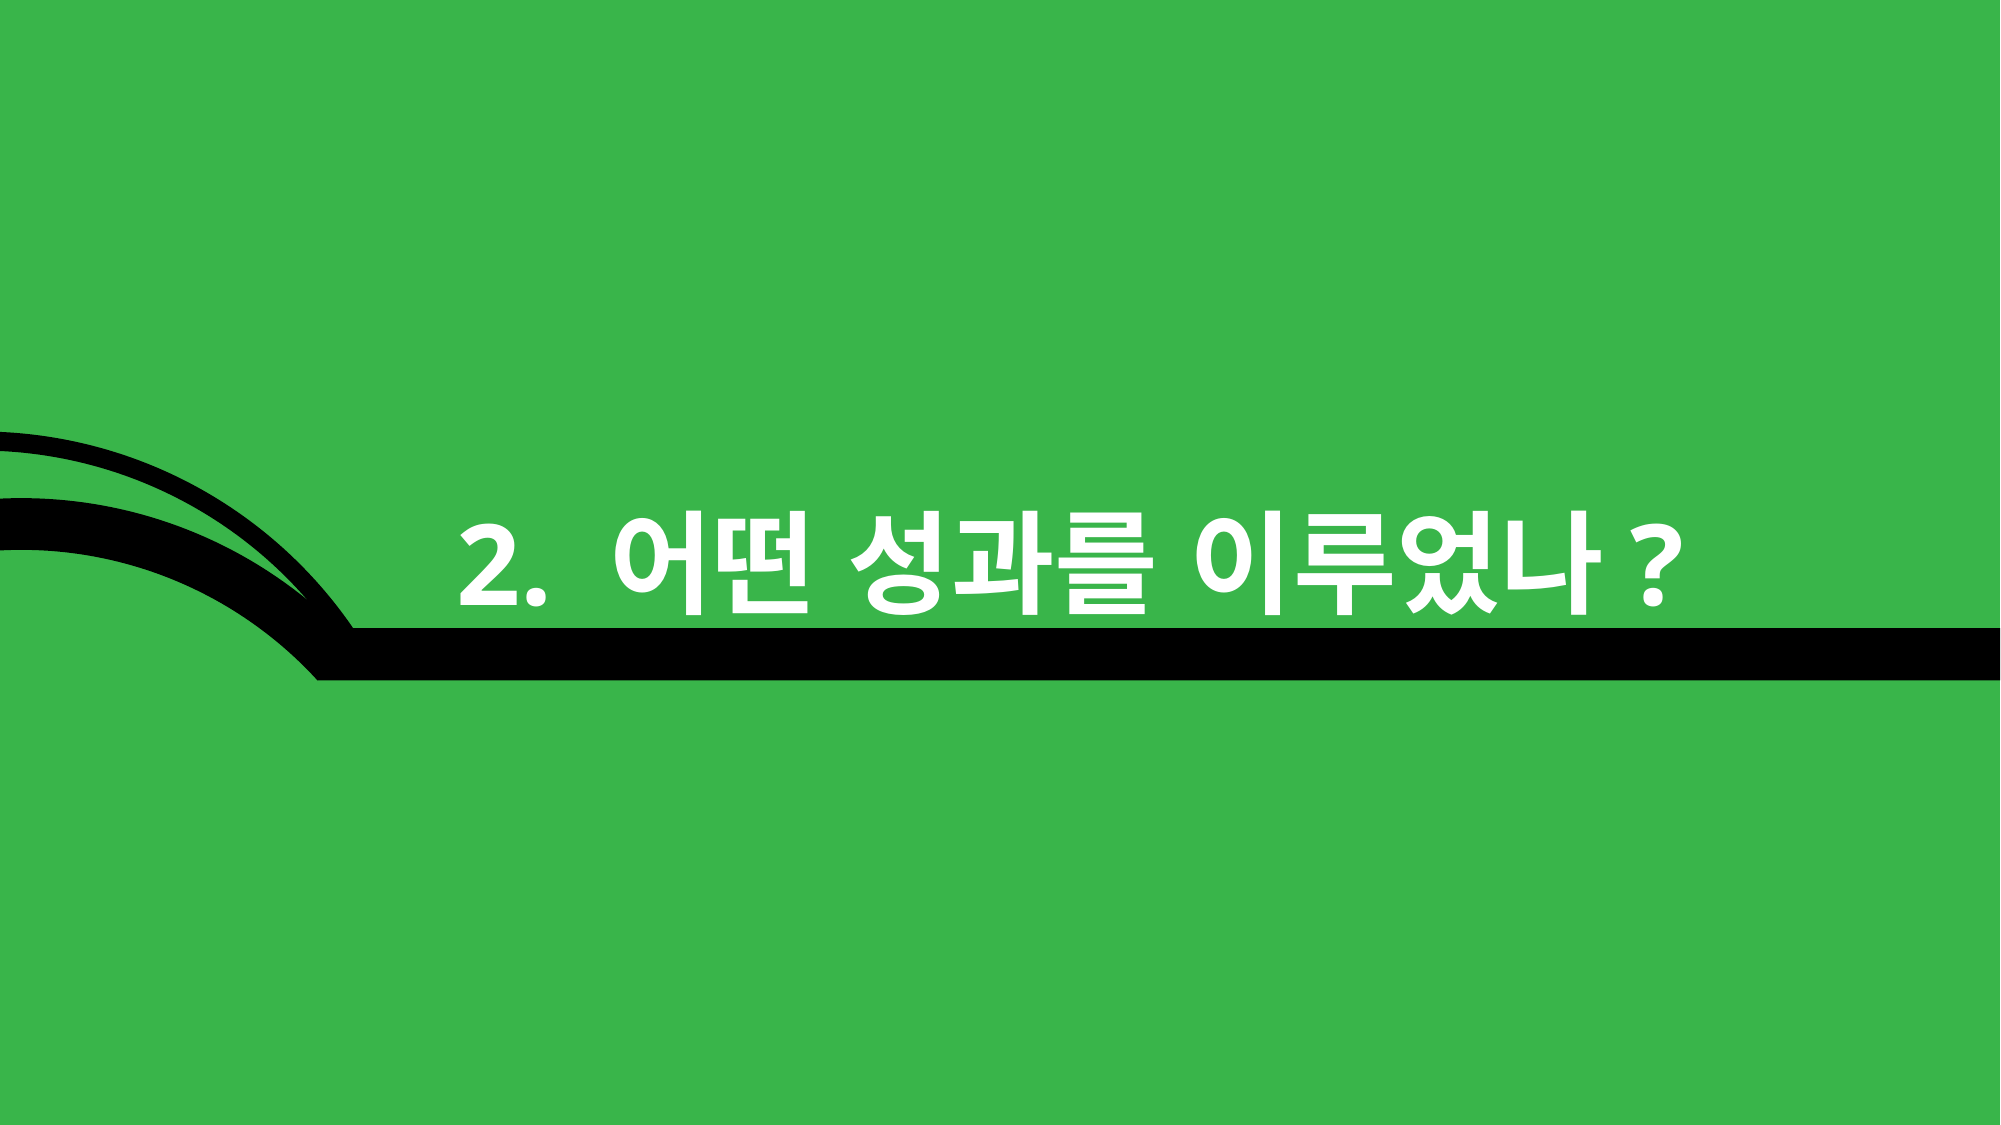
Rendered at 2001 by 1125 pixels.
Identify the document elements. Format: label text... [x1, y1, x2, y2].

list 2. 어떤 성과를 이루었나? [456, 491, 1948, 629]
